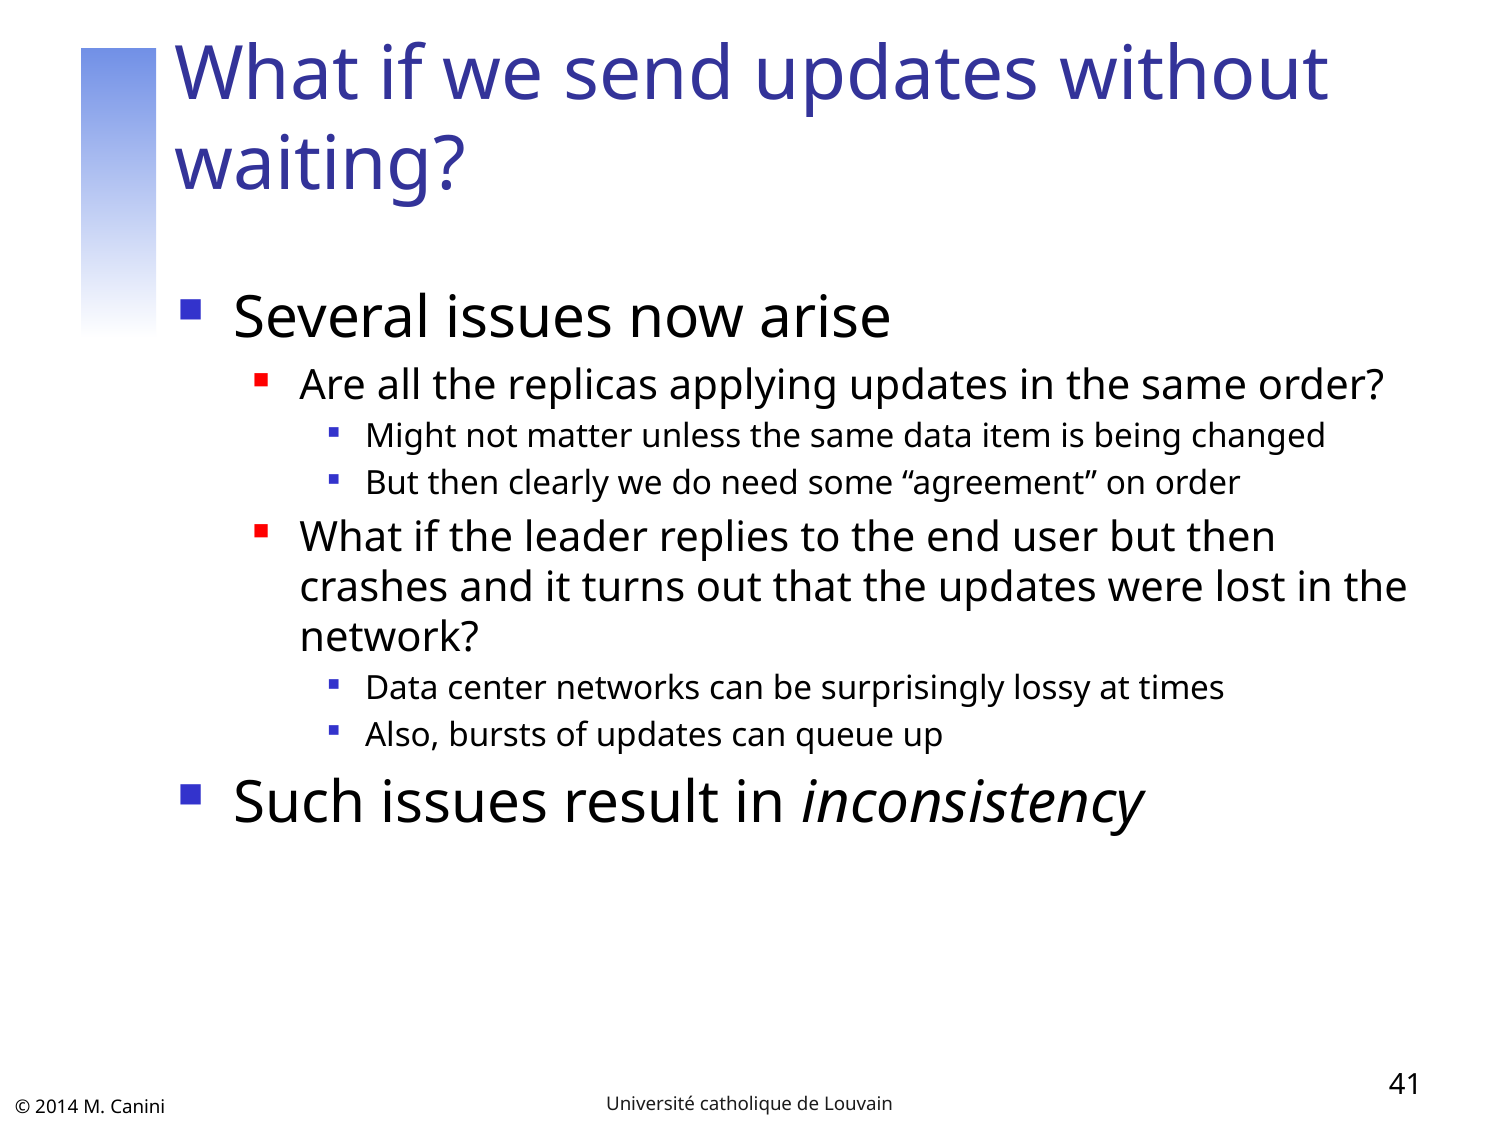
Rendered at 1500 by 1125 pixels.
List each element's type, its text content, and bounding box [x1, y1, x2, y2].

list Several issues now arise Are all the replicas applying updates in the same order? Might not matter unless the same data item is being changed But then clearly we do need some “agreement” on order What if the leader replies to the end user but then crashes and it turns out that the updates were lost in the network? Data center networks can be surprisingly lossy at times Also, bursts of updates can queue up Such issues result in inconsistency [162, 271, 1438, 1016]
title What if we send updates without waiting? [158, 49, 1438, 213]
footer Université catholique de Louvain [512, 1083, 987, 1125]
slide_number 41 [1124, 1037, 1438, 1113]
